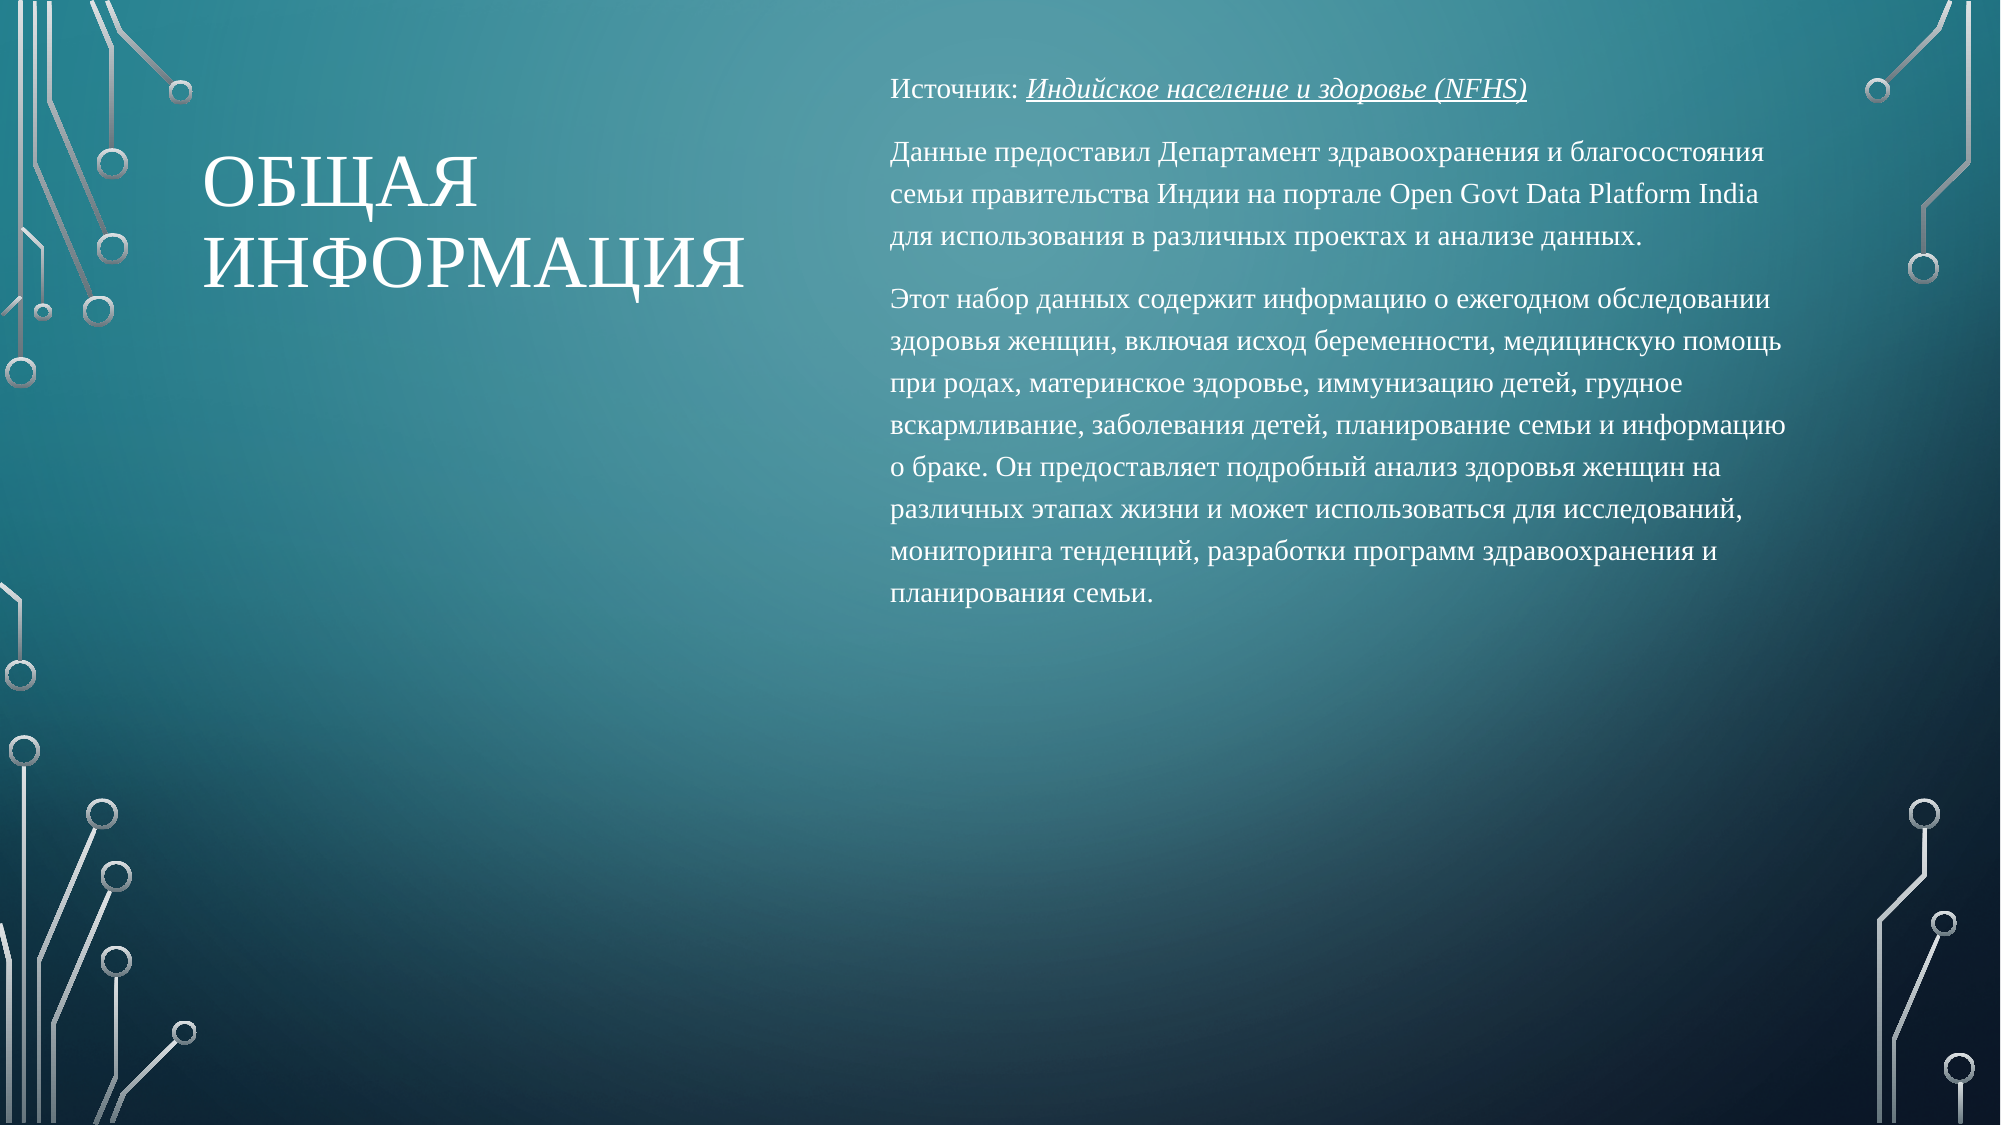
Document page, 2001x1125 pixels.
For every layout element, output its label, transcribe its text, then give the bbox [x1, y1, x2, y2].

title Общая информация [187, 101, 864, 344]
list Источник: Индийское население и здоровье (NFHS) Данные предоставил Департамент здравоохранения и благосостояния семьи правительства Индии на портале Open Govt Data Platform India для использования в различных проектах и анализе данных. Этот набор данных содержит информацию о ежегодном обследовании здоровья женщин, включая исход беременности, медицинскую помощь при родах, материнское здоровье, иммунизацию детей, грудное вскармливание, заболевания детей, планирование семьи и информацию о браке. Он предоставляет подробный анализ здоровья женщин на различных этапах жизни и может использоваться для исследований, мониторинга тенденций, разработки программ здравоохранения и планирования семьи. [875, 54, 1813, 1097]
